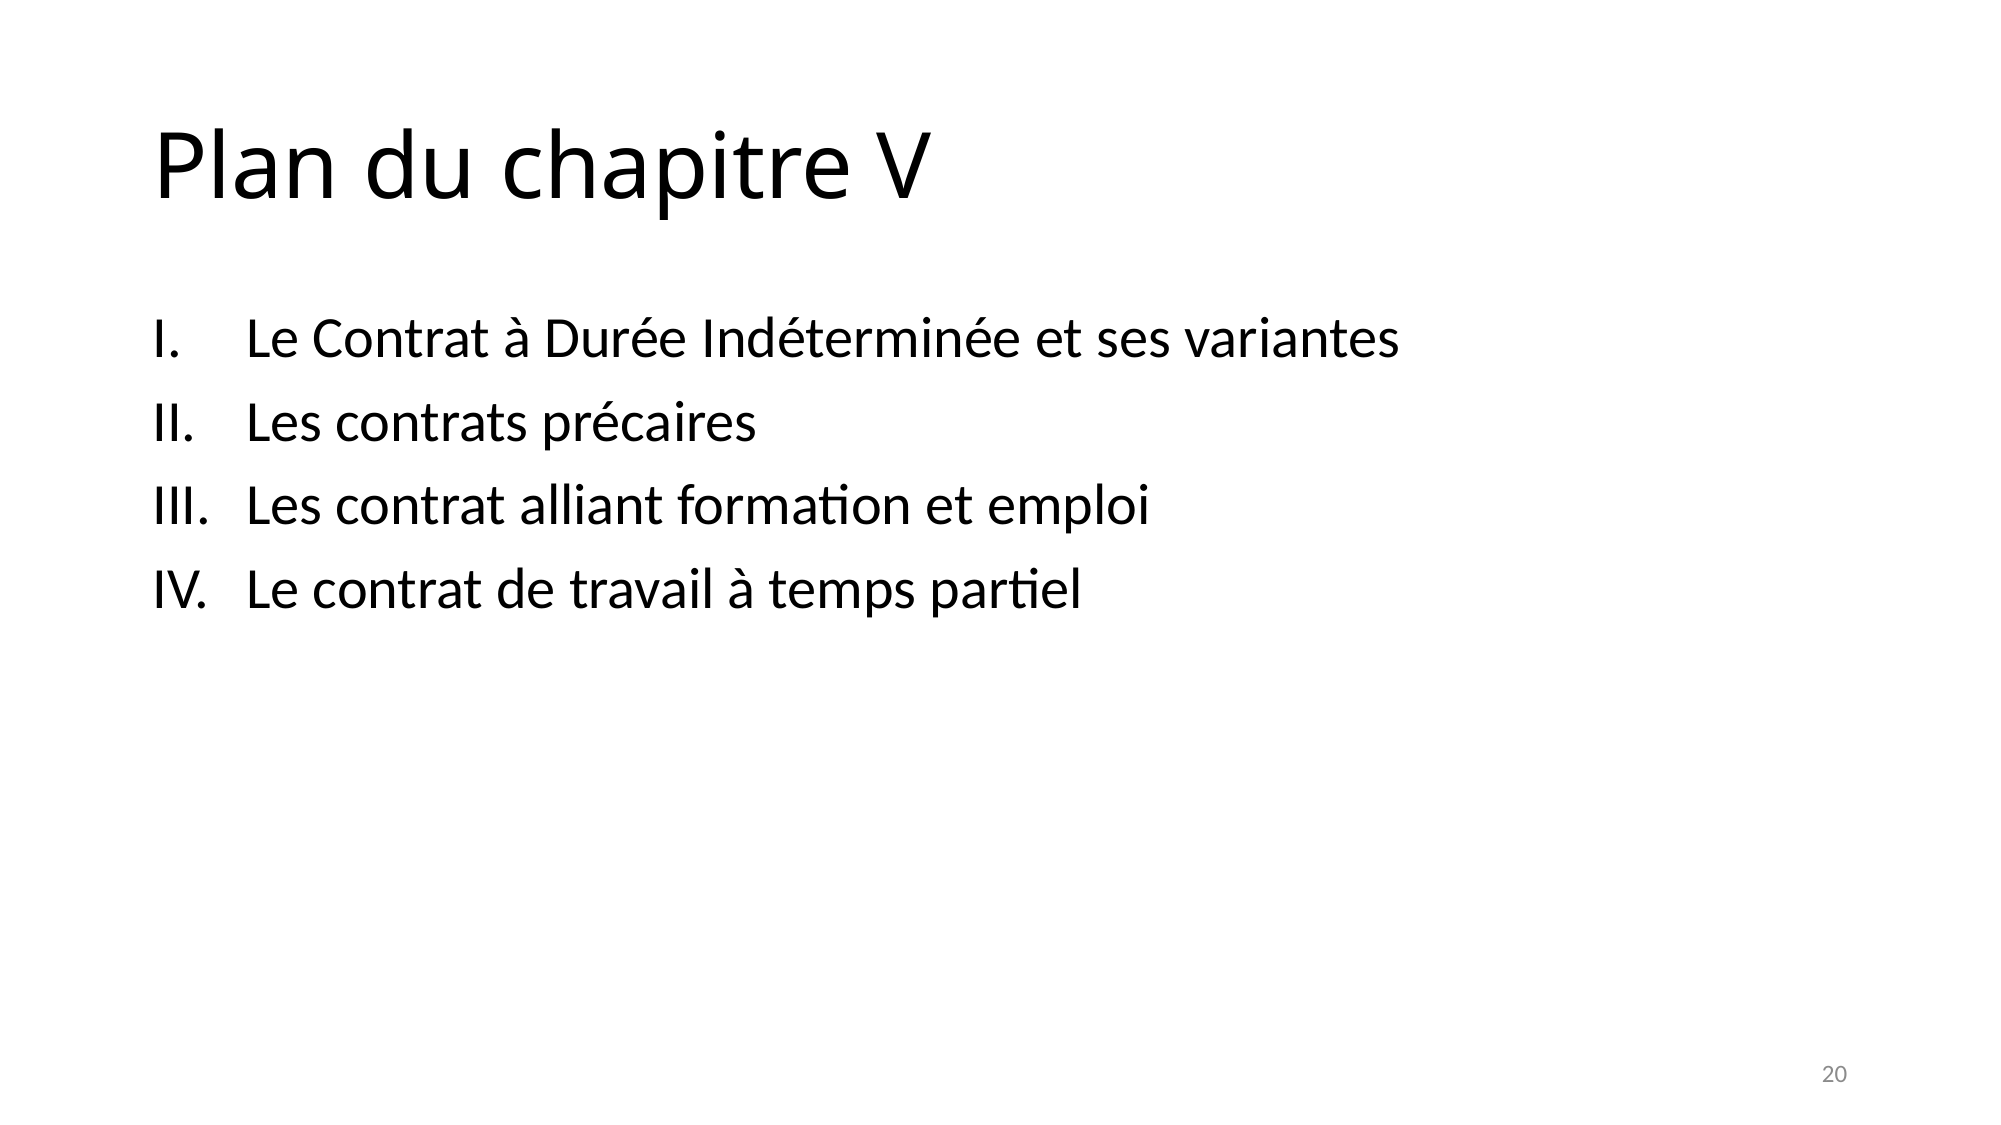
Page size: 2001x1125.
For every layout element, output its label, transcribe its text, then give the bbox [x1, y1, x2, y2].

title Plan du chapitre V [137, 59, 1863, 278]
slide_number 20 [1412, 1042, 1863, 1103]
list Le Contrat à Durée Indéterminée et ses variantes Les contrats précaires Les contrat alliant formation et emploi Le contrat de travail à temps partiel [137, 299, 1863, 1014]
